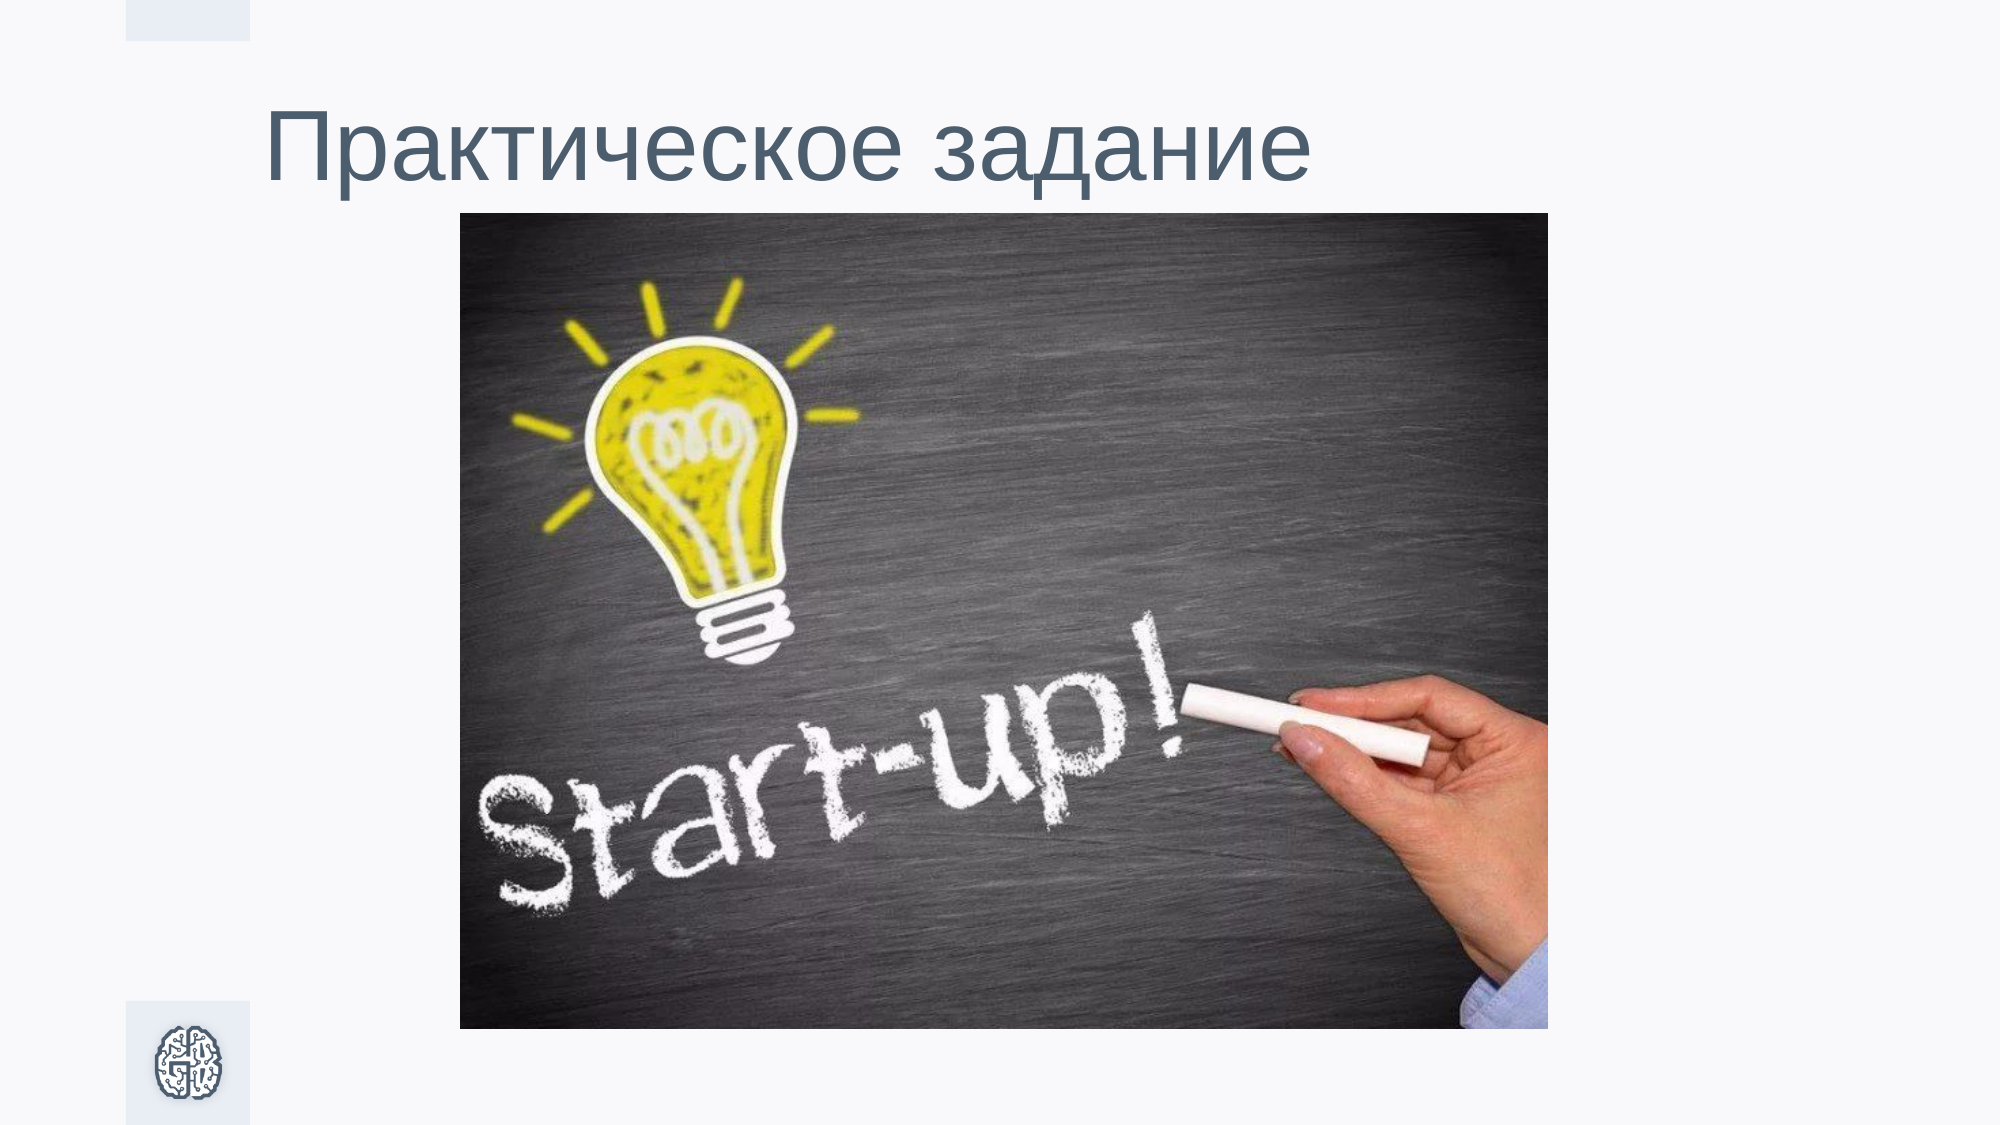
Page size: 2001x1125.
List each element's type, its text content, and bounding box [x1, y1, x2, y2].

picture [460, 212, 1548, 1029]
picture [144, 1016, 232, 1110]
title Практическое задание [248, 24, 1752, 273]
